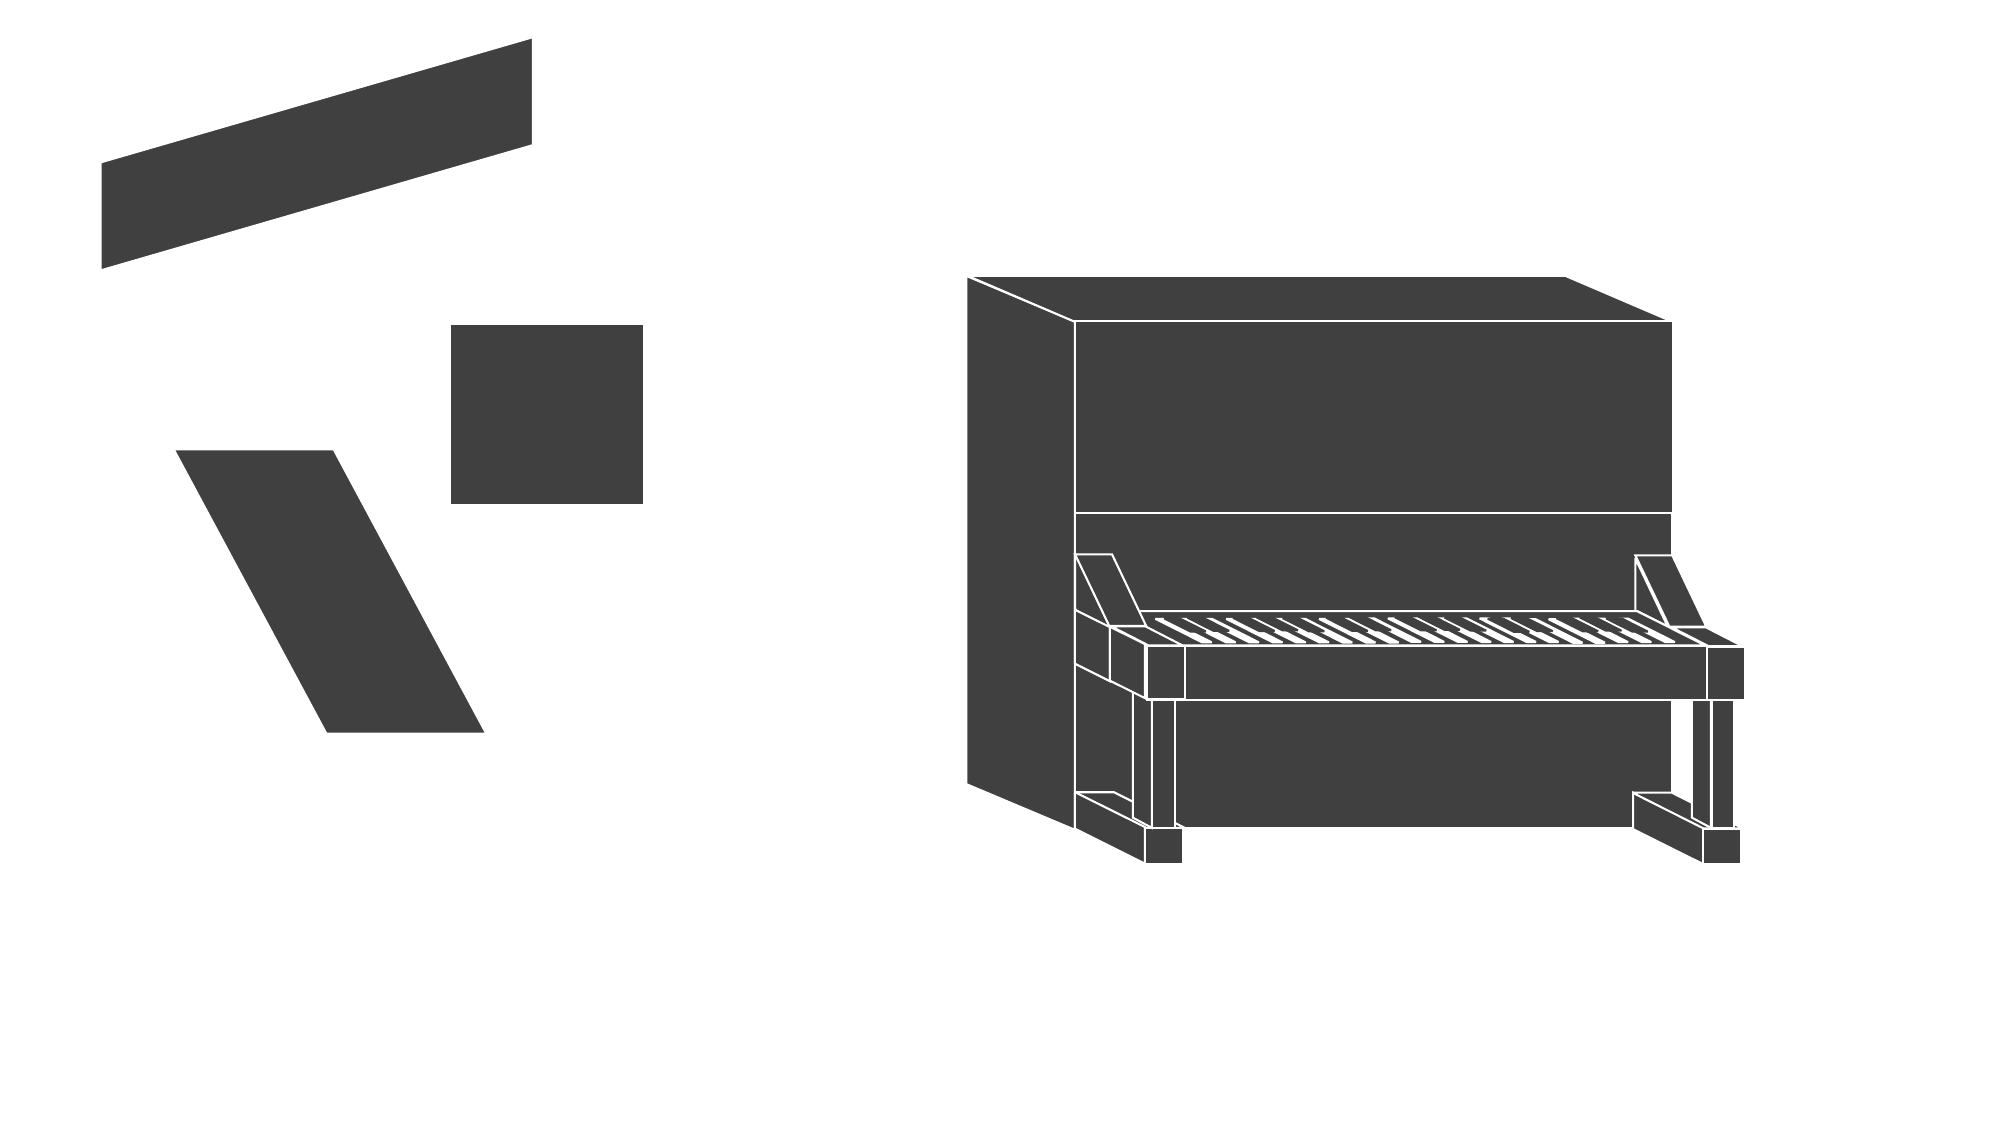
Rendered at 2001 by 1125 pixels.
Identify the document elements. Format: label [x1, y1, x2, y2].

text_box [171, 448, 489, 735]
text_box [99, 35, 534, 272]
text_box [449, 323, 645, 506]
text_box [966, 275, 1746, 865]
